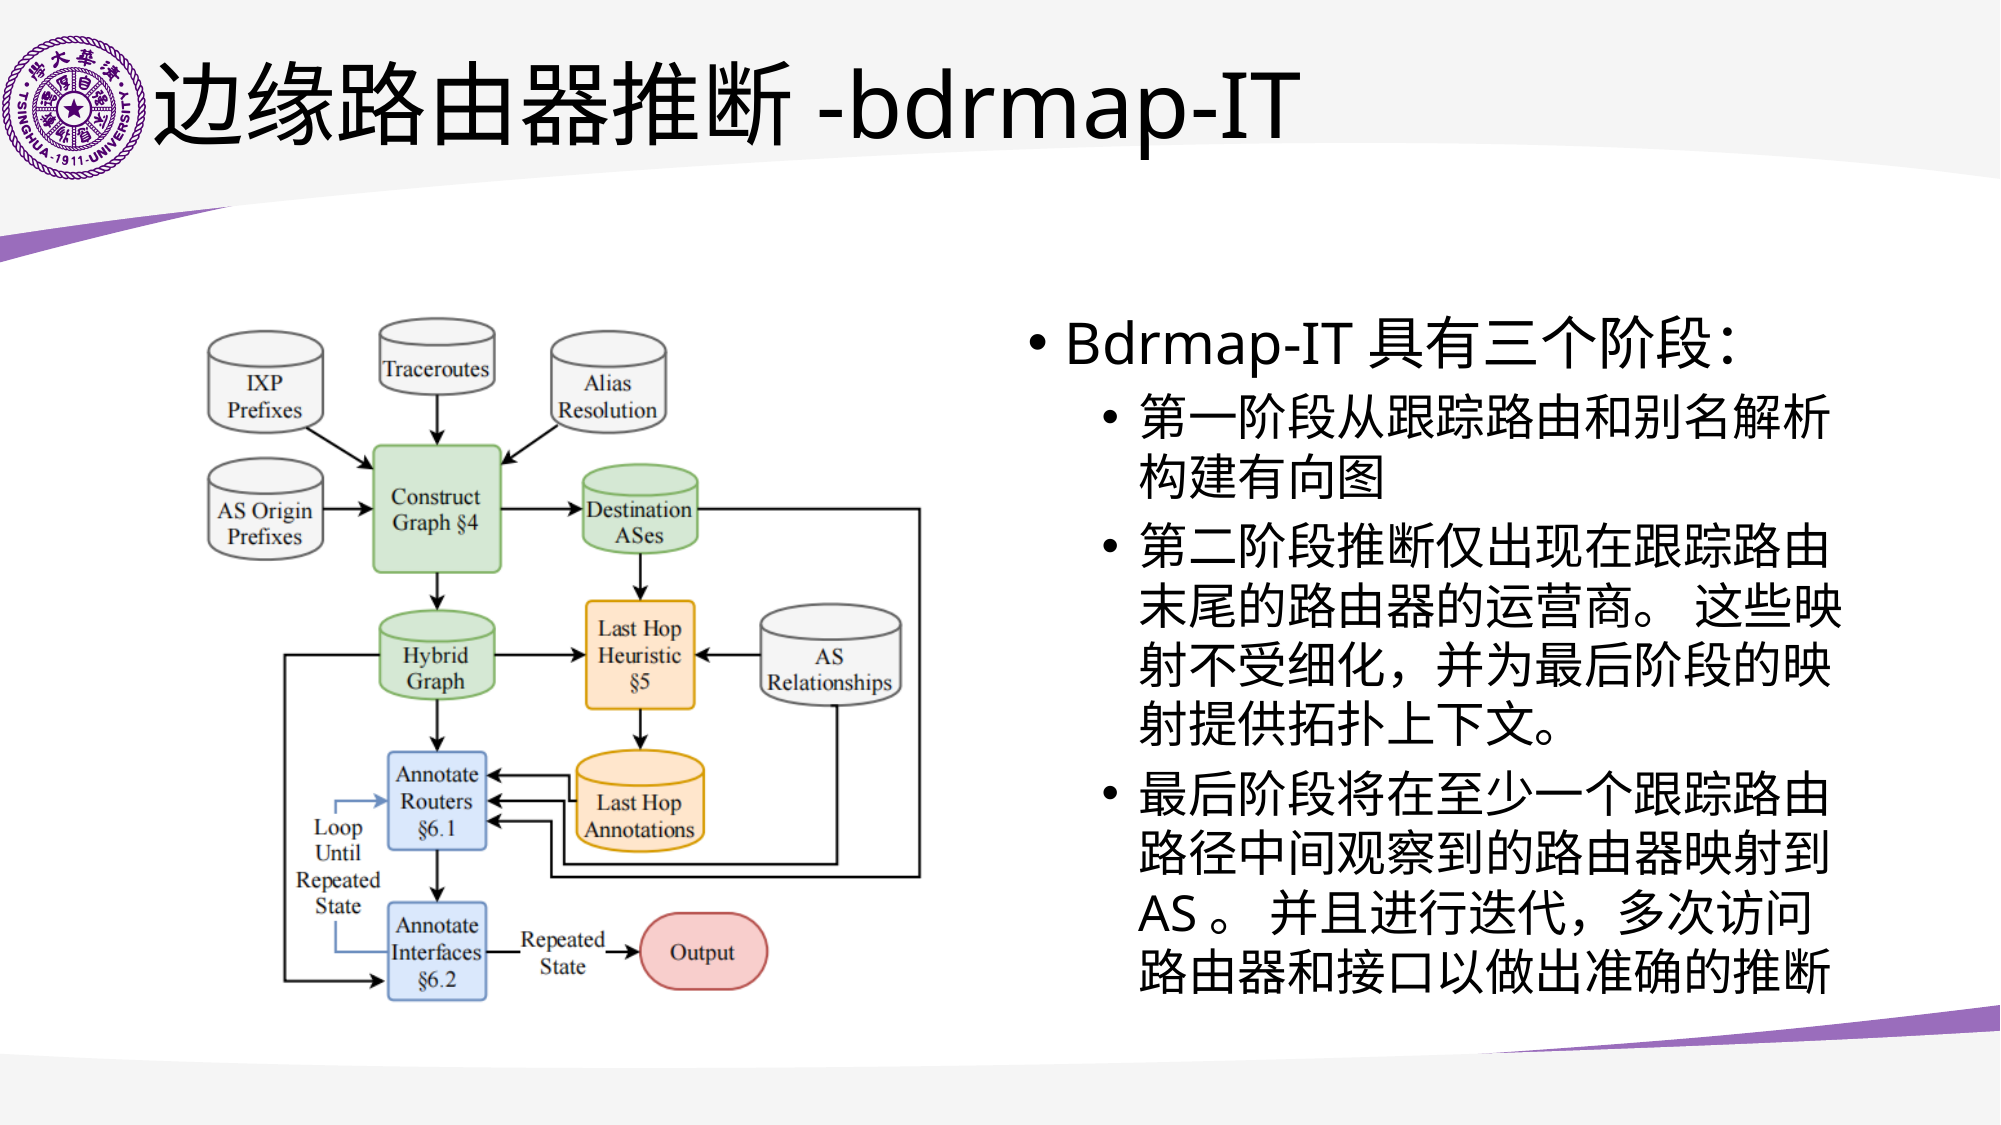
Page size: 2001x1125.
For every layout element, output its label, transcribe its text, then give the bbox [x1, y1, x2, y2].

picture [0, 33, 137, 184]
list Bdrmap-IT具有三个阶段： 第一阶段从跟踪路由和别名解析构建有向图 第二阶段推断仅出现在跟踪路由末尾的路由器的运营商。 这些映射不受细化，并为最后阶段的映射提供拓扑上下文。 最后阶段将在至少一个跟踪路由路径中间观察到的路由器映射到 AS。 并且进行迭代，多次访问路由器和接口以做出准确的推断 [1012, 299, 1863, 1014]
title 边缘路由器推断-bdrmap-IT [137, 0, 1863, 218]
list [181, 299, 944, 1014]
